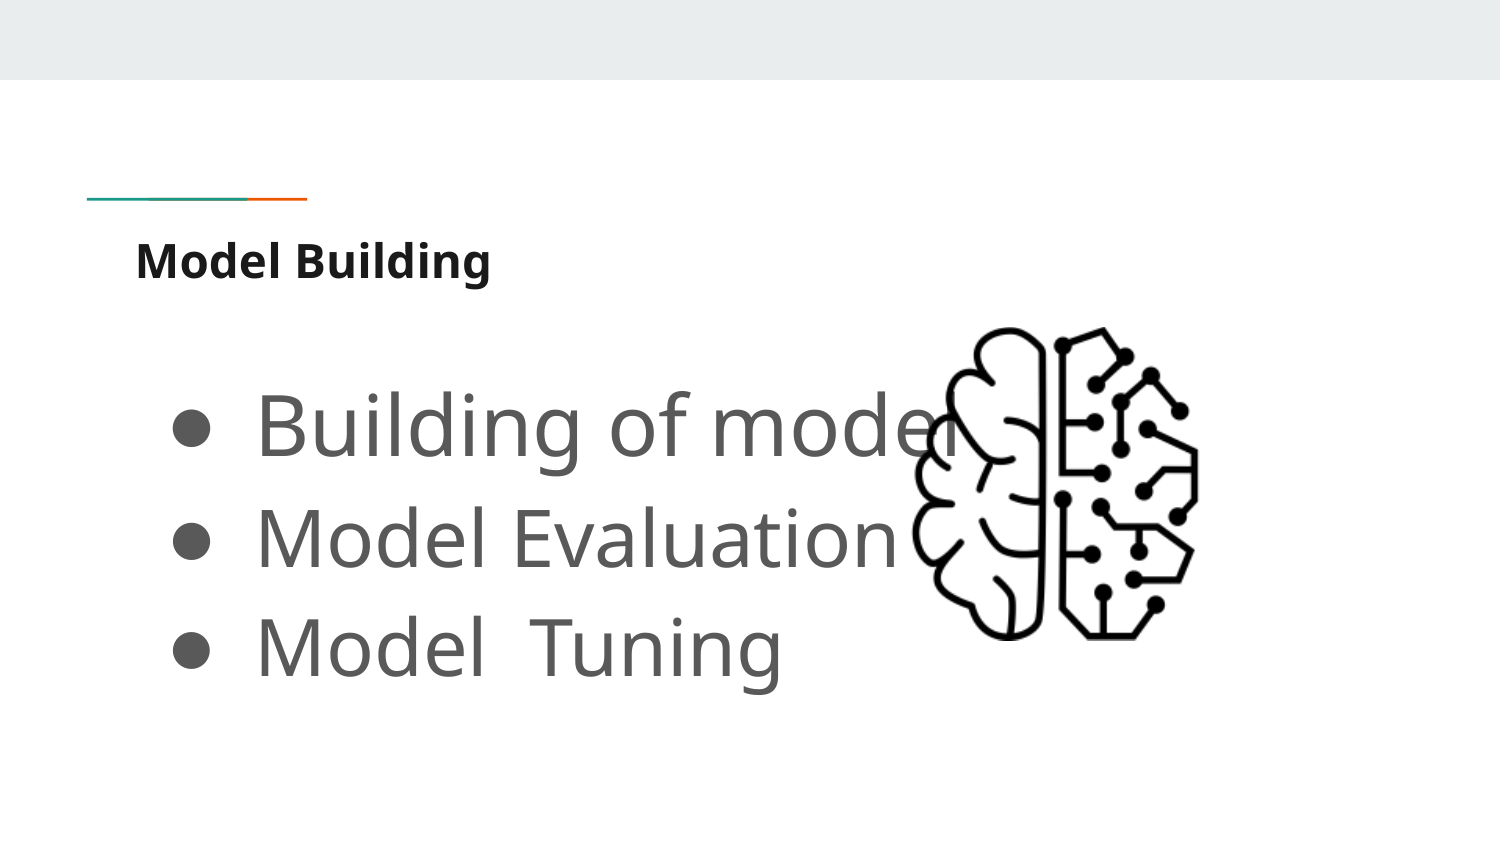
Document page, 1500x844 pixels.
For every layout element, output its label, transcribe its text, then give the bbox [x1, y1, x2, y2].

title Model Building [119, 216, 1381, 305]
list Building of model Model Evaluation Model Tuning [119, 341, 1381, 712]
picture [898, 327, 1212, 641]
